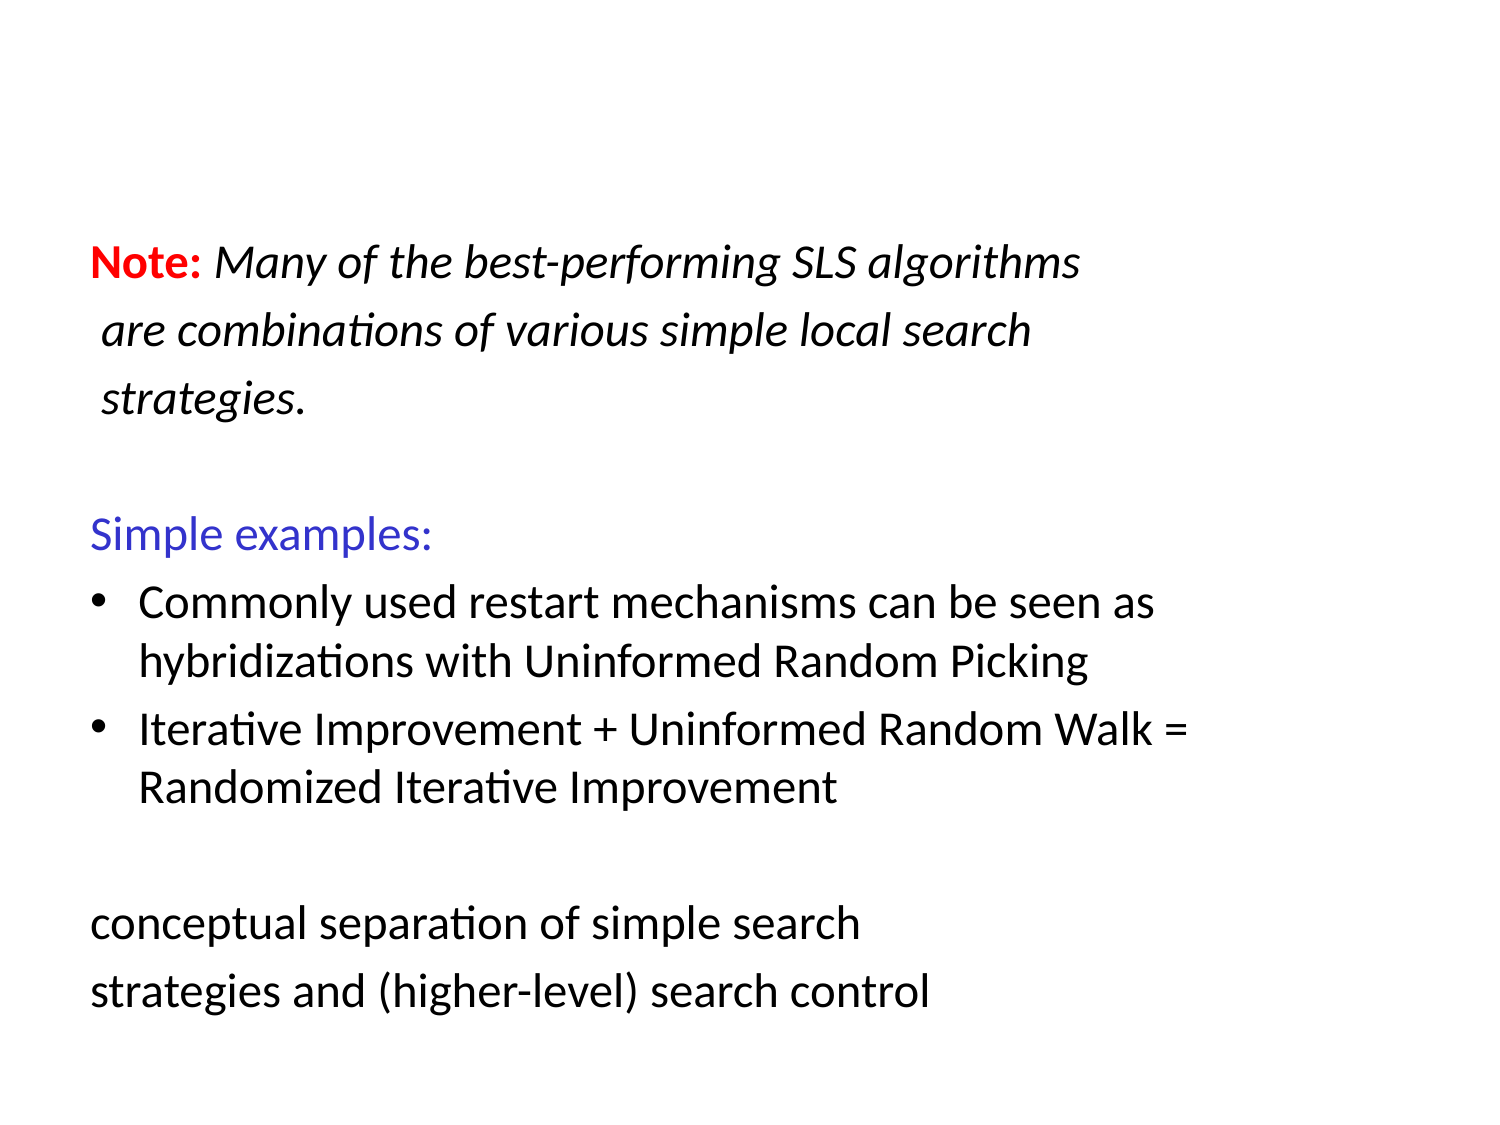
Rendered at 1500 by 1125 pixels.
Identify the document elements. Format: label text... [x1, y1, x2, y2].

list Note: Many of the best-performing SLS algorithms are combinations of various simple local search strategies. Simple examples: Commonly used restart mechanisms can be seen as hybridizations with Uninformed Random Picking Iterative Improvement + Uninformed Random Walk = Randomized Iterative Improvement conceptual separation of simple search strategies and (higher-level) search control [75, 222, 1418, 1032]
